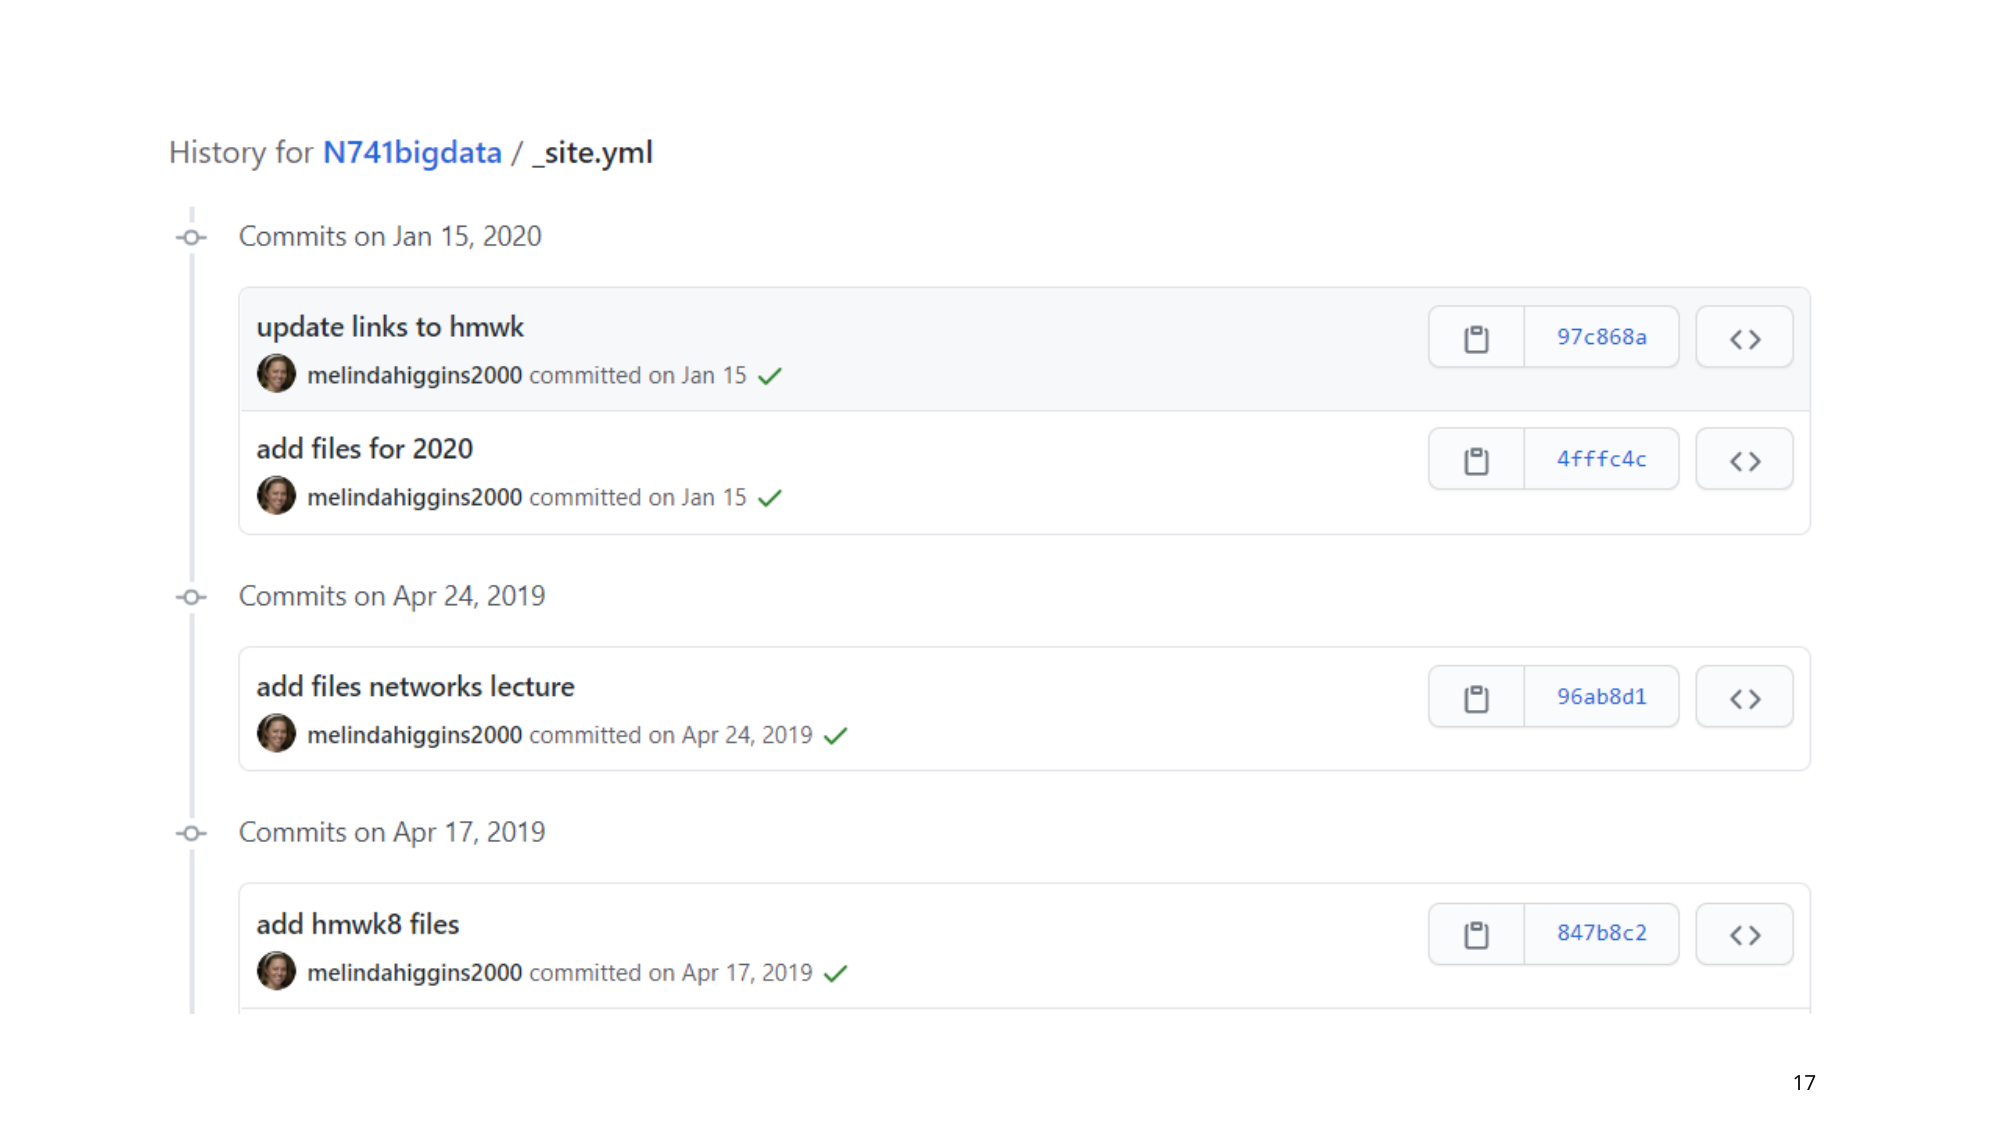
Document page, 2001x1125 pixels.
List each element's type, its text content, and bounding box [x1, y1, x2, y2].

slide_number 17 [1777, 1061, 1938, 1107]
picture [151, 110, 1849, 1015]
